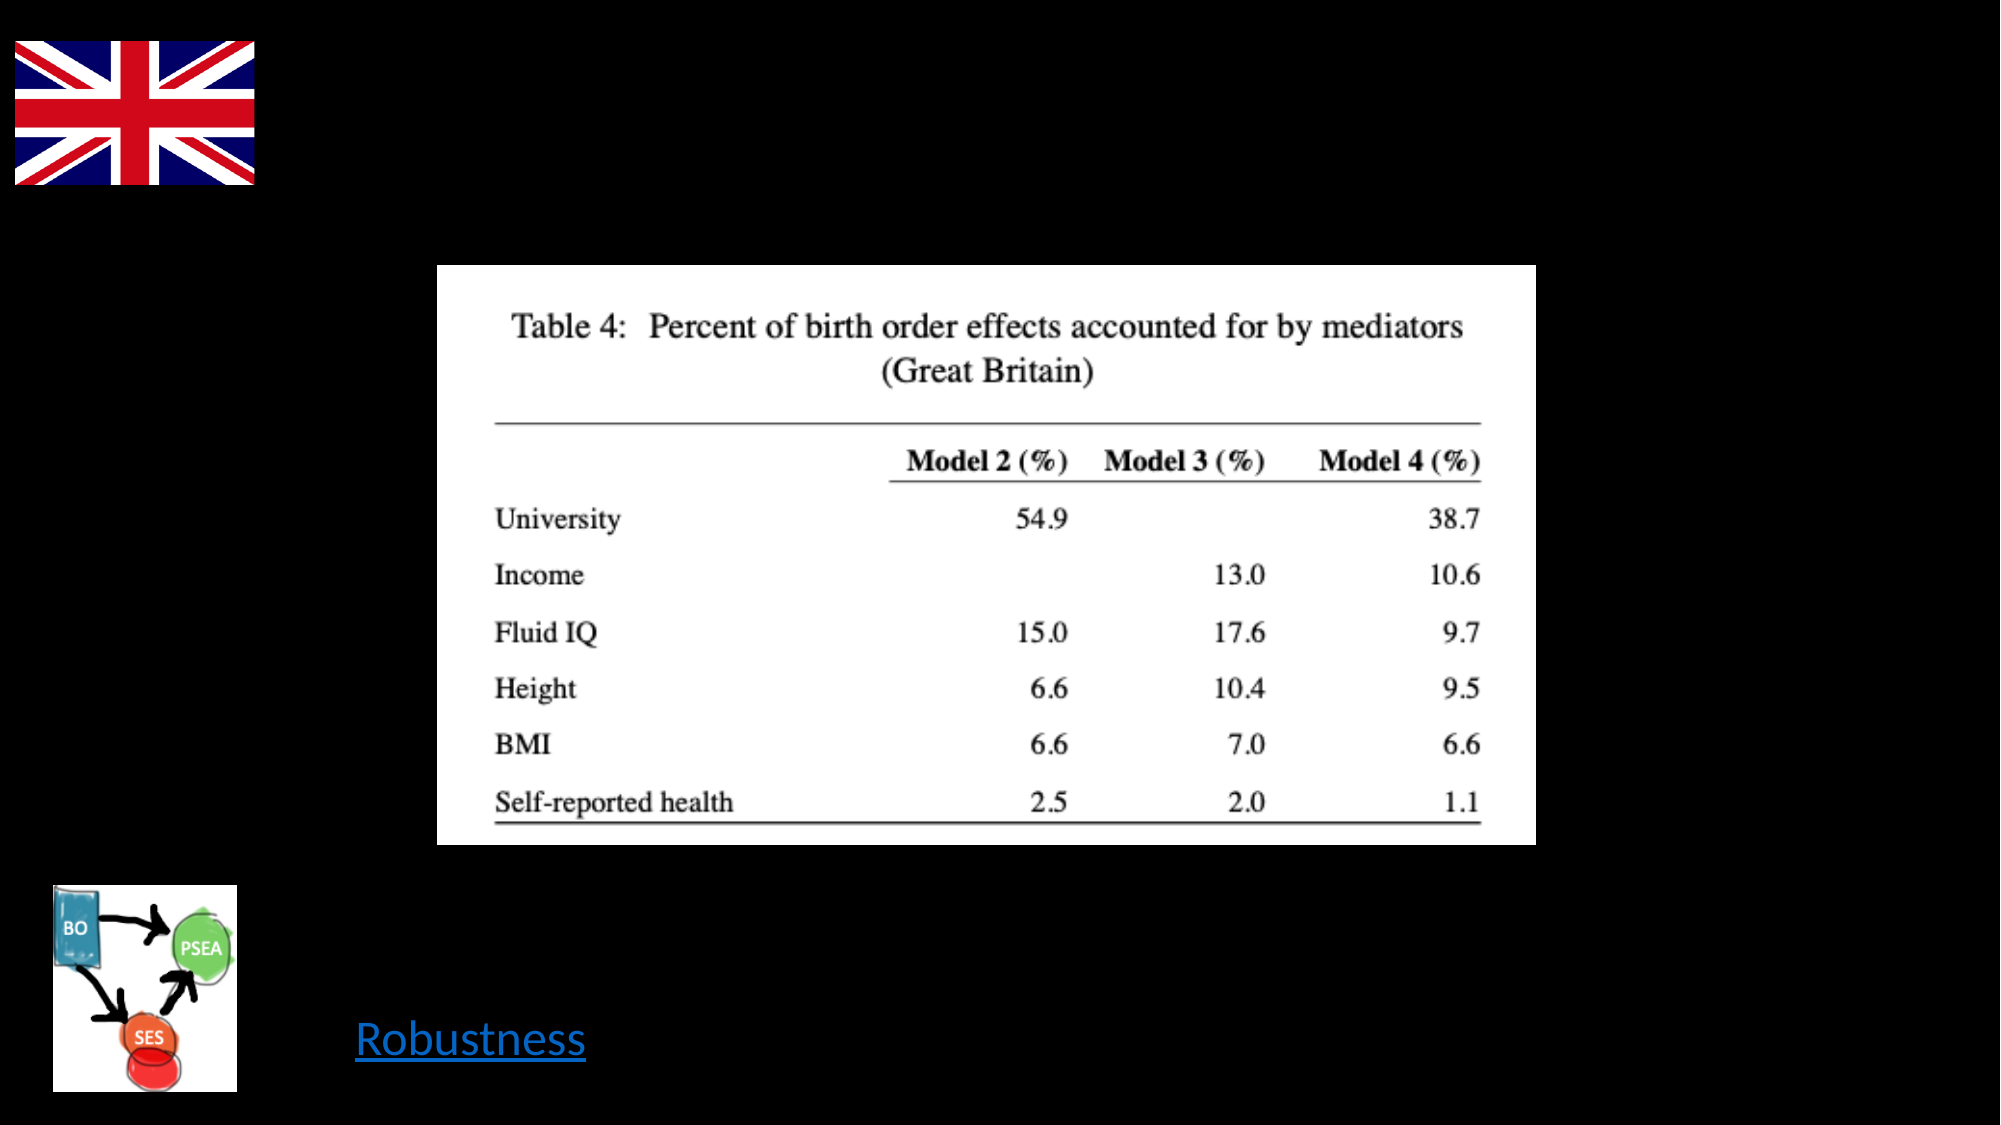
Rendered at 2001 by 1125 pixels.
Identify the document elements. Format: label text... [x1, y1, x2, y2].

picture [436, 265, 1536, 845]
picture [3, 29, 266, 197]
text_box Robustness [340, 997, 658, 1073]
picture [53, 885, 237, 1092]
